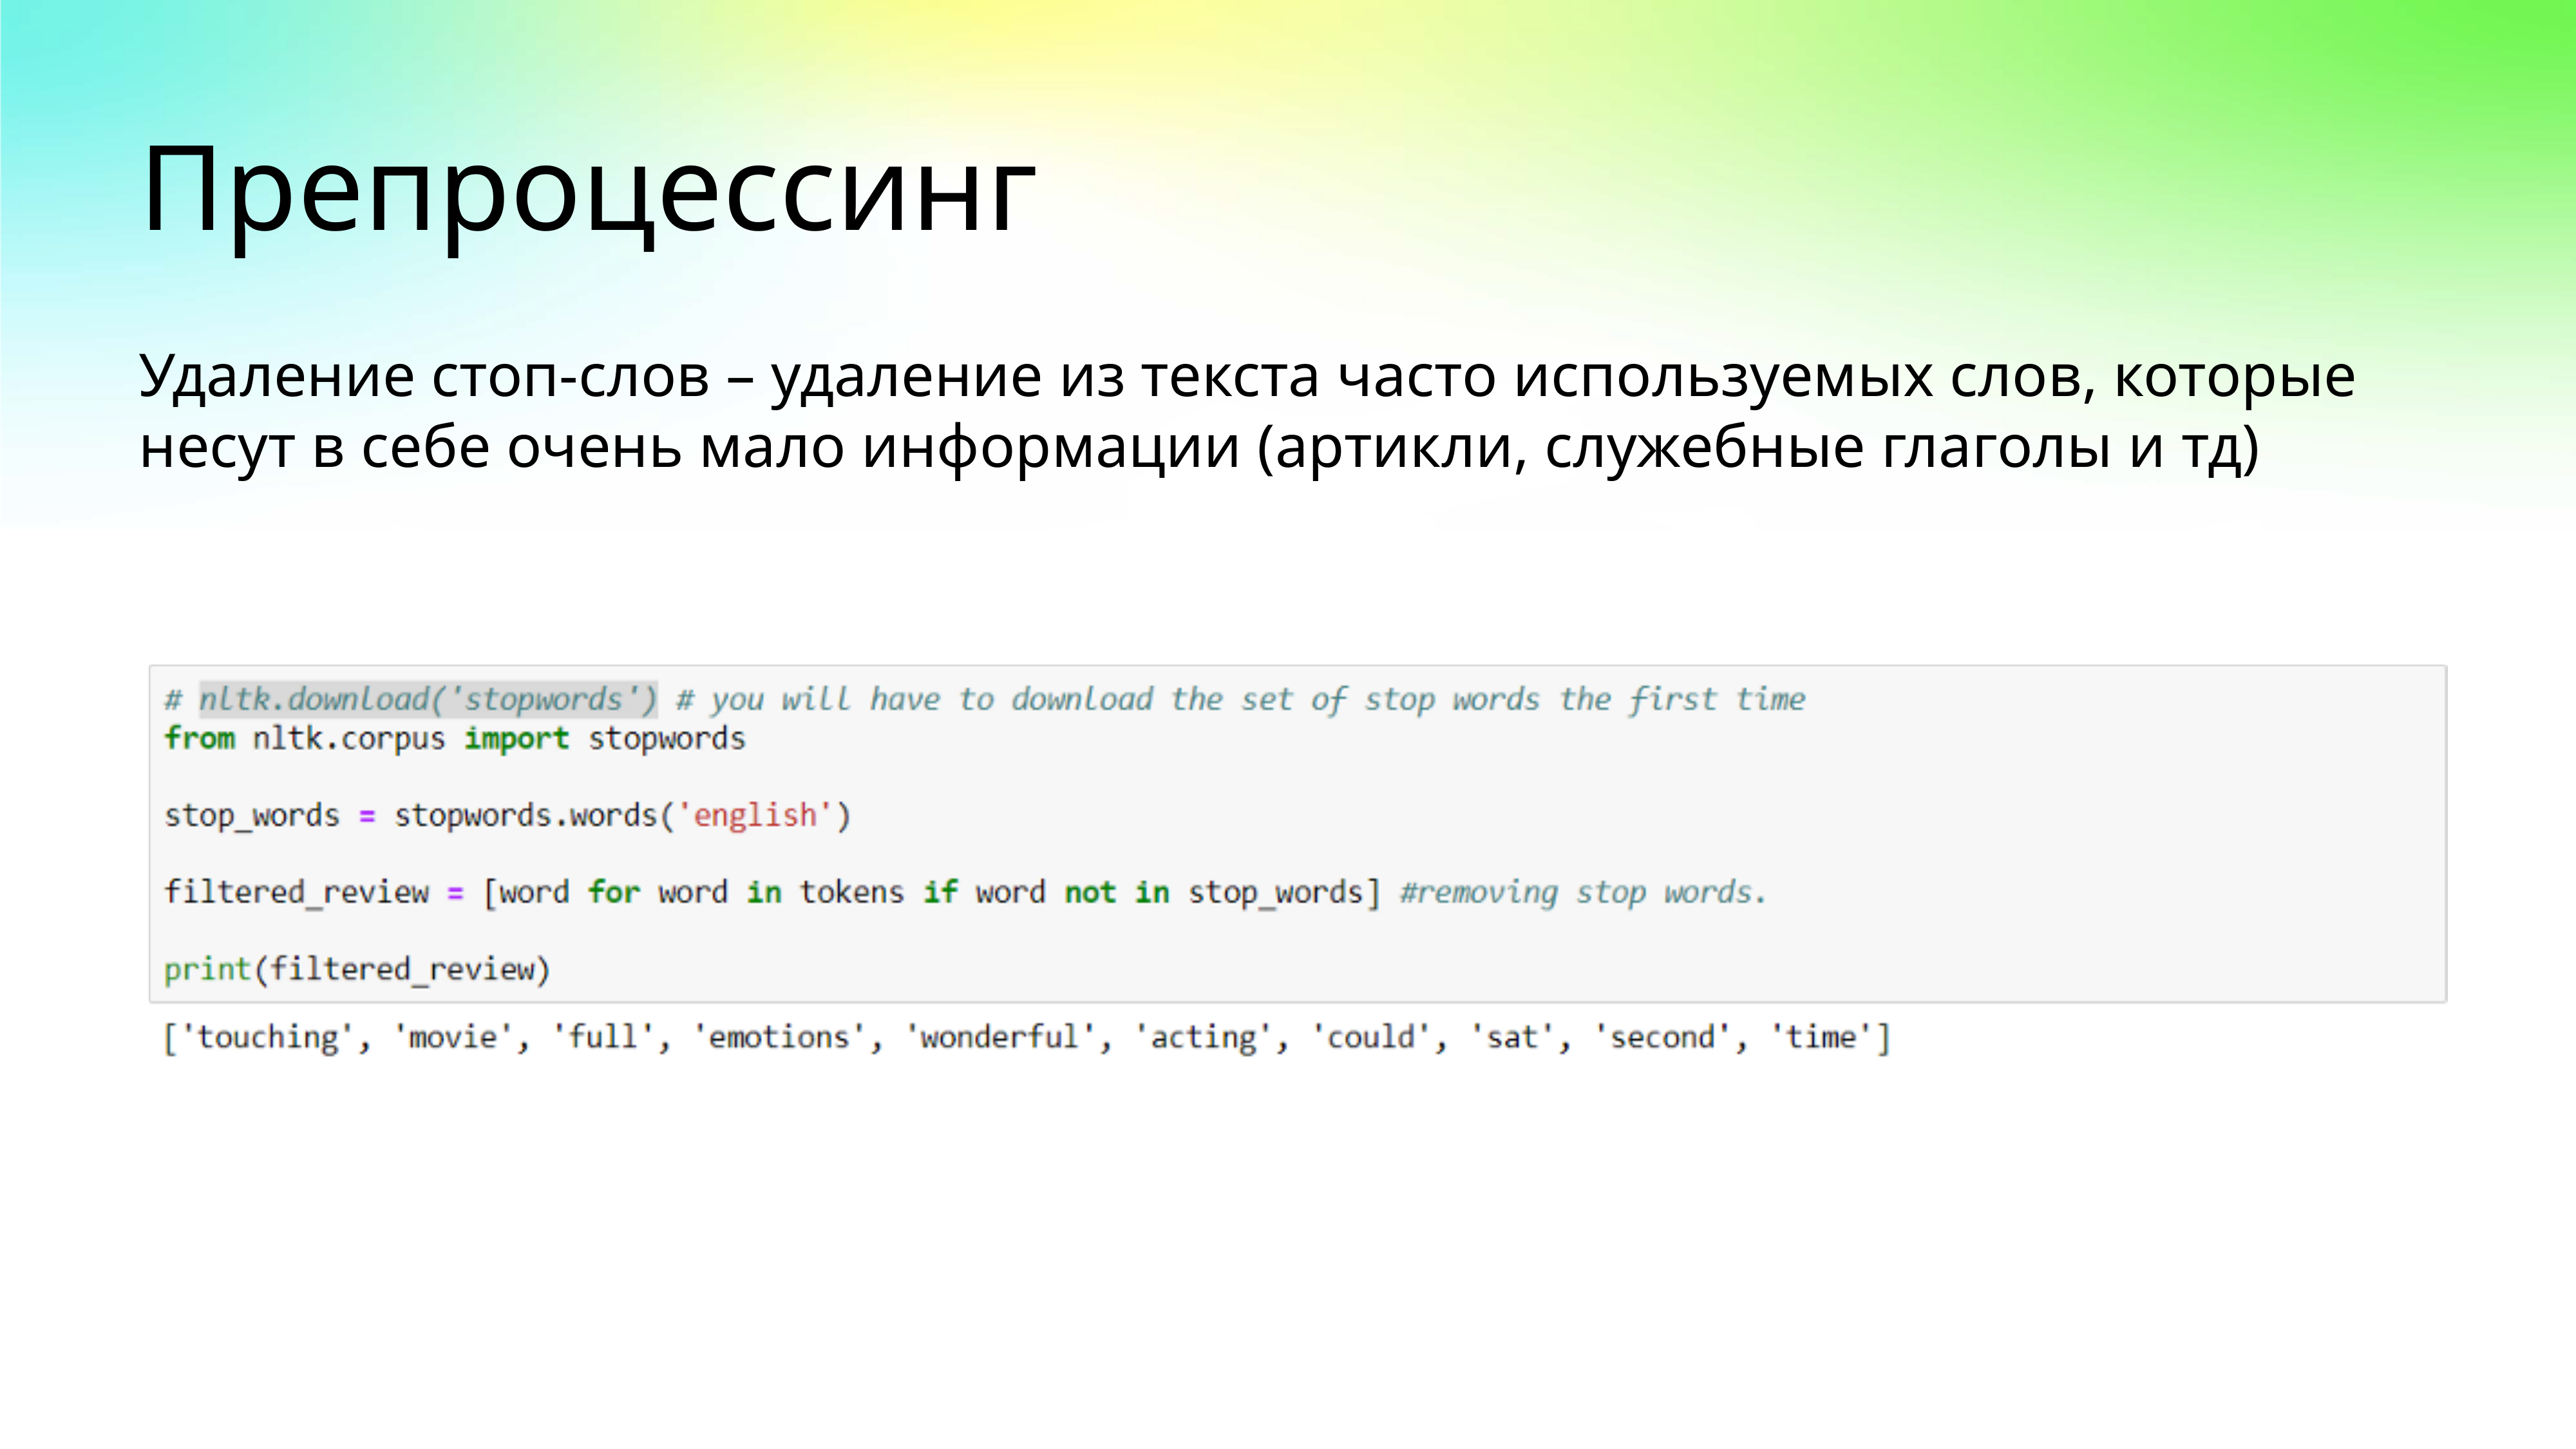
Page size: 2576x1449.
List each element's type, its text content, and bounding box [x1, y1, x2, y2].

picture [0, 0, 2576, 1449]
text_box Удаление стоп-слов – удаление из текста часто используемых слов, которые несут в себе очень мало информации (артикли, служебные глаголы и тд) [134, 332, 2463, 1315]
title Препроцессинг [133, 107, 2443, 350]
